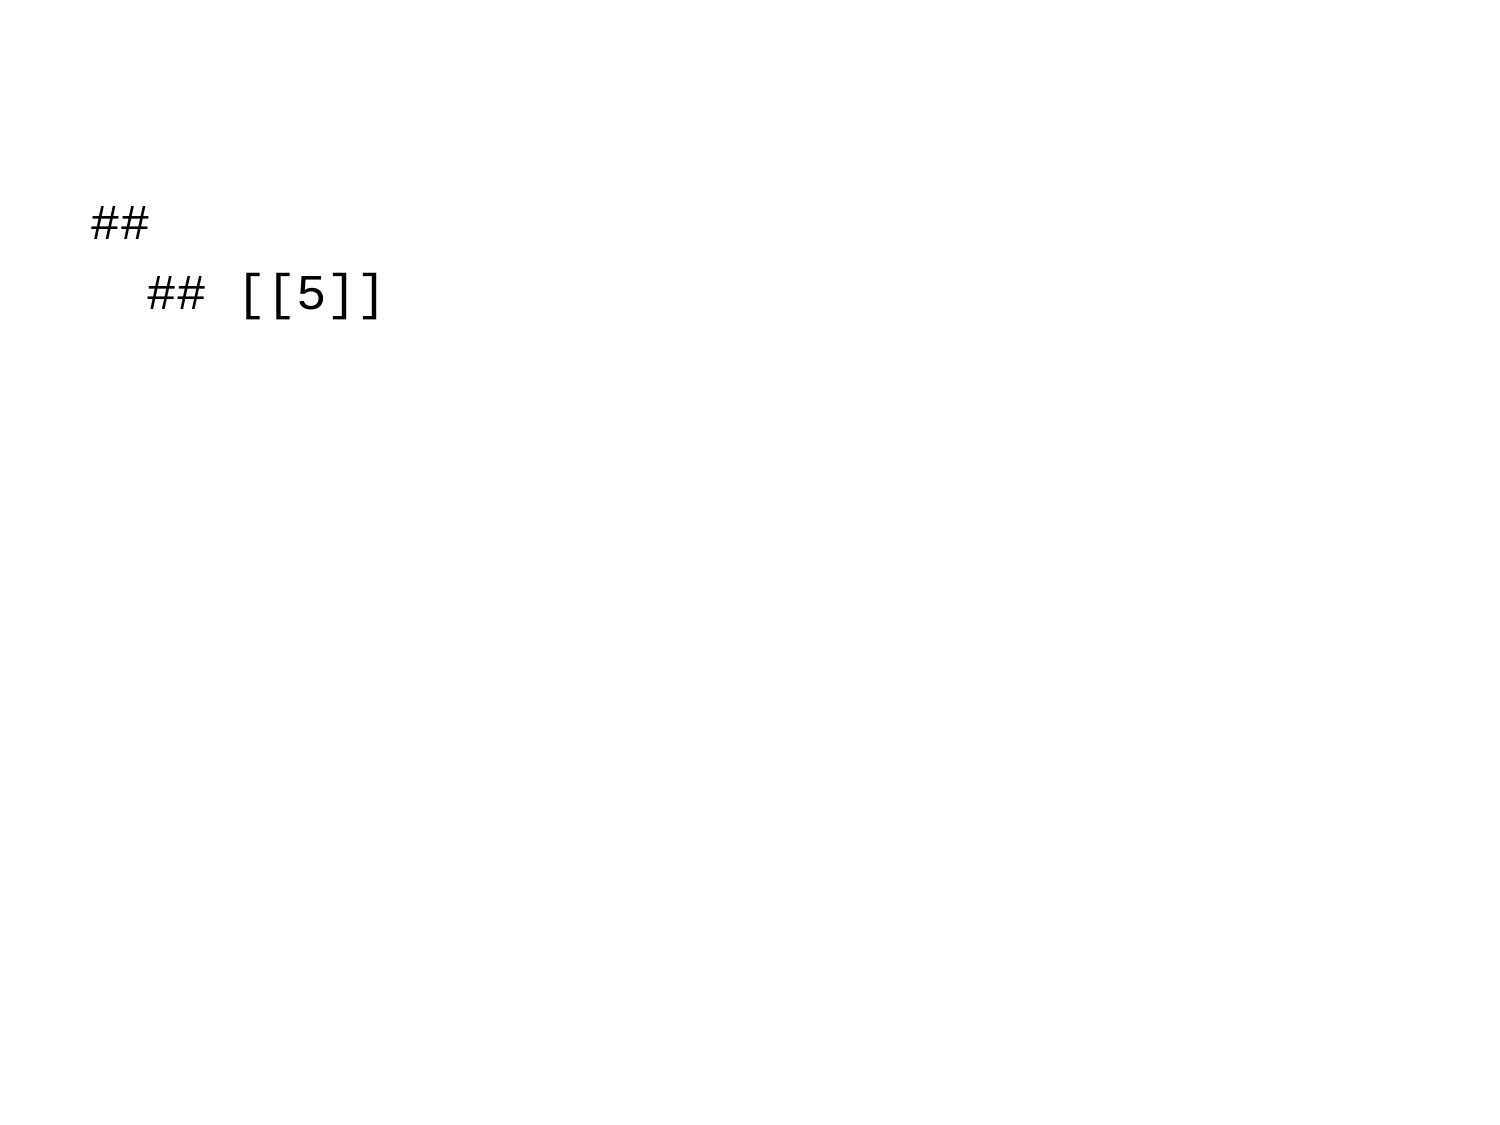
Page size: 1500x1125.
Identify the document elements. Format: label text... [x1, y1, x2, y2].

list ## ## [[5]] [75, 182, 1425, 1080]
